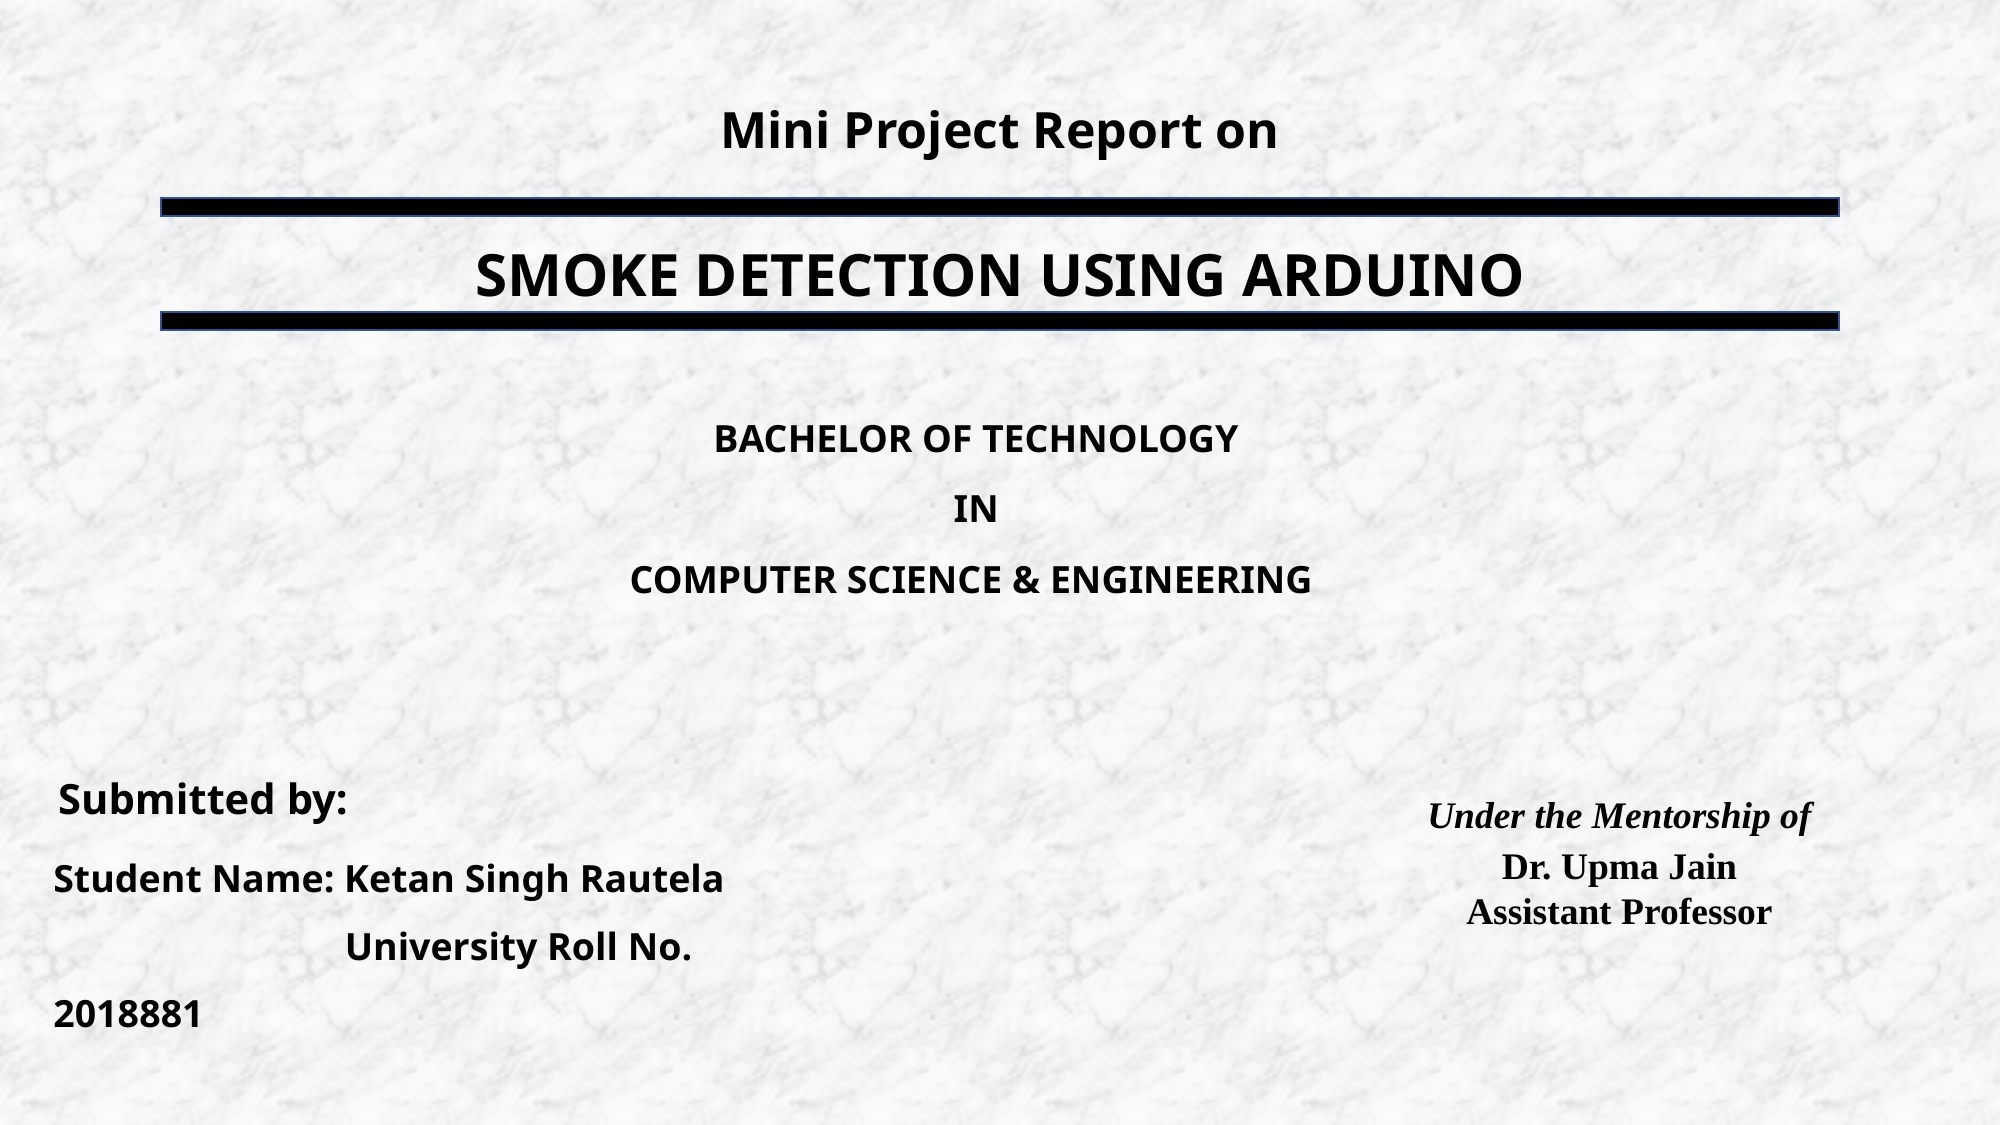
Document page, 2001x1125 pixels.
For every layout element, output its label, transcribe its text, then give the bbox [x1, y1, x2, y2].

text_box BACHELOR OF TECHNOLOGY IN COMPUTER SCIENCE & ENGINEERING [476, 407, 1477, 654]
text_box [160, 311, 1840, 331]
text_box Under the Mentorship of Dr. Upma Jain Assistant Professor [1073, 783, 2000, 940]
text_box SMOKE DETECTION USING ARDUINO [363, 217, 1637, 311]
text_box Mini Project Report on [476, 91, 1524, 166]
text_box Student Name: Ketan Singh Rautela University Roll No. 2018881 [19, 754, 784, 1043]
text_box Submitted by: [0, 765, 688, 830]
text_box [160, 197, 1840, 217]
